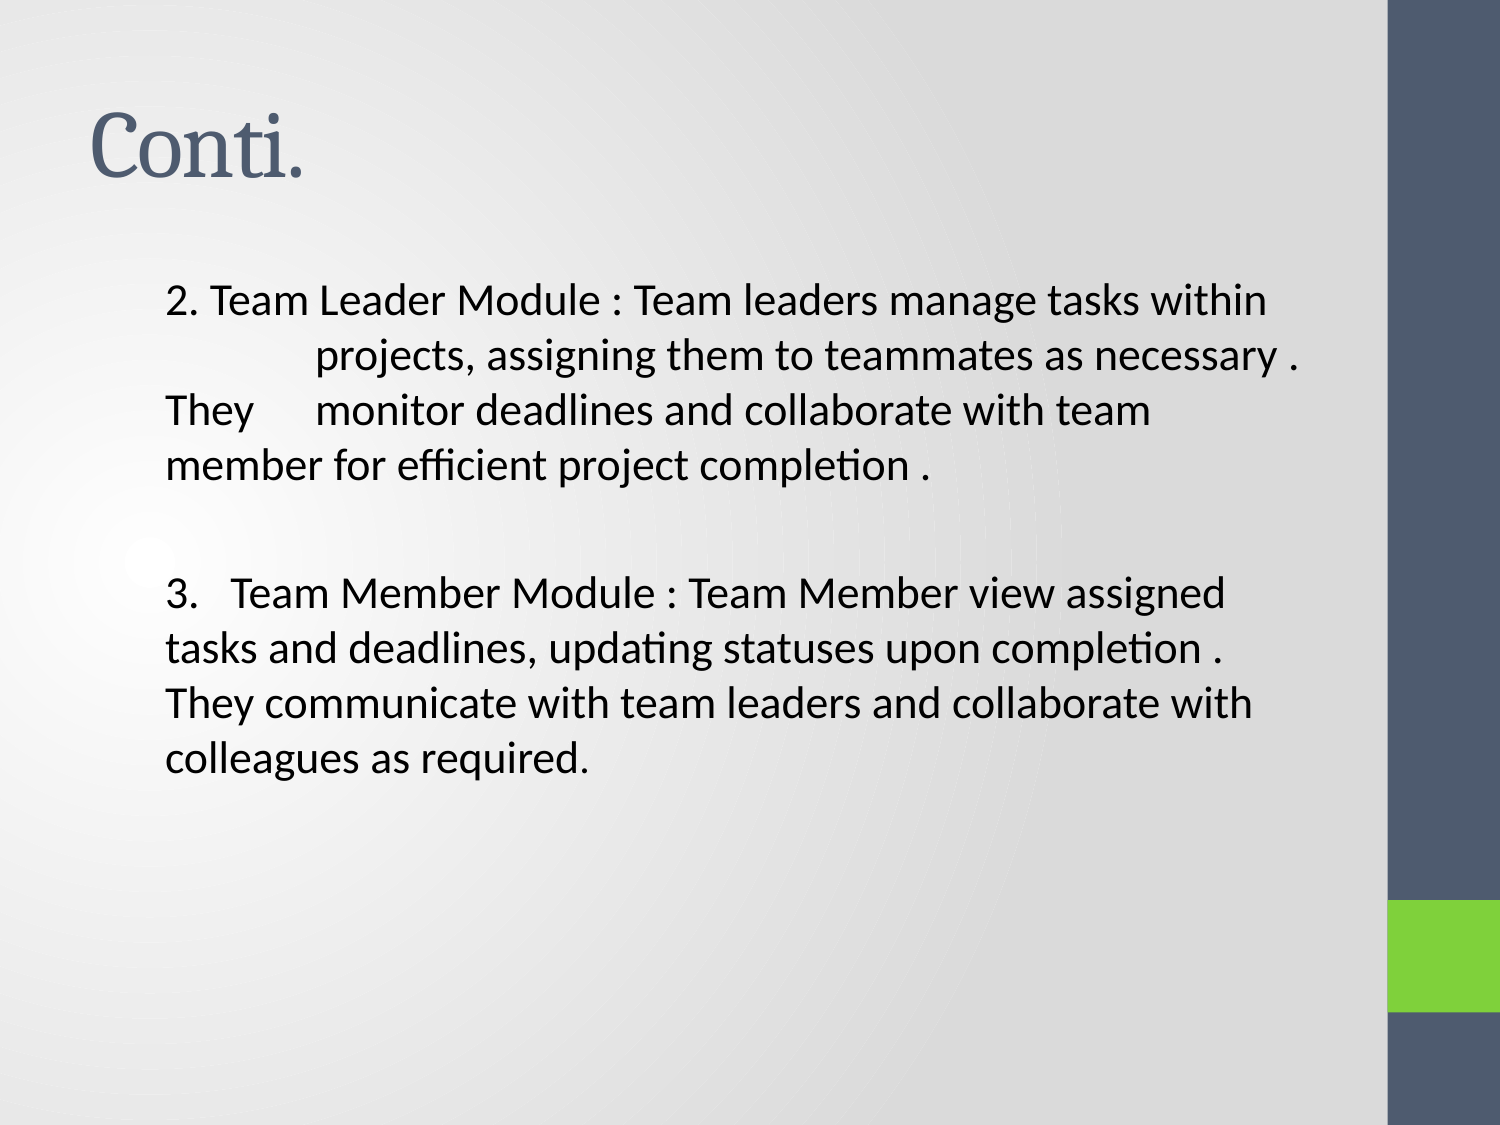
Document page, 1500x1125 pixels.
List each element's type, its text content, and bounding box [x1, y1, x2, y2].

title Conti. [75, 45, 1325, 233]
list 2. Team Leader Module : Team leaders manage tasks within projects, assigning them to teammates as necessary . They monitor deadlines and collaborate with team member for efficient project completion . 3. Team Member Module : Team Member view assigned tasks and deadlines, updating statuses upon completion . They communicate with team leaders and collaborate with colleagues as required. [75, 262, 1325, 1050]
